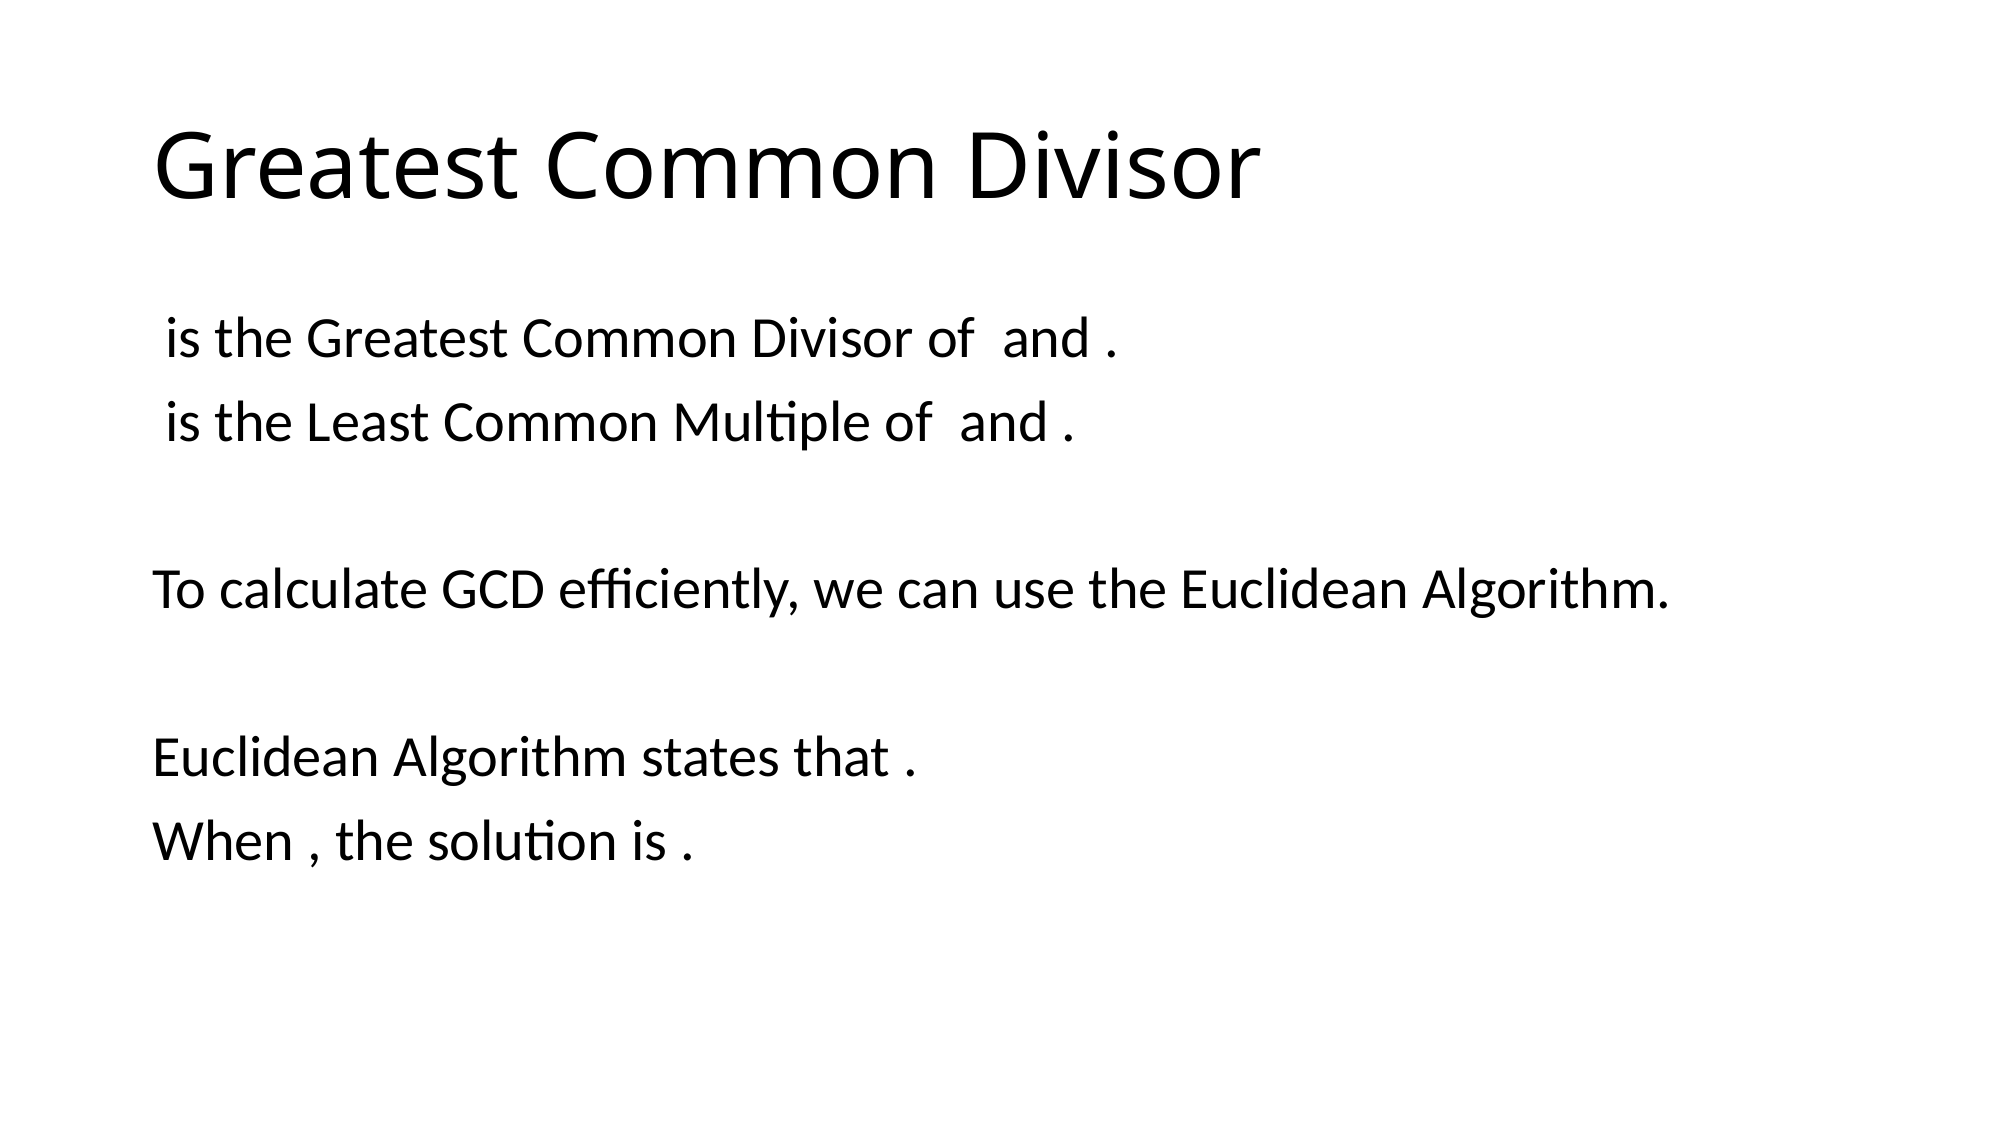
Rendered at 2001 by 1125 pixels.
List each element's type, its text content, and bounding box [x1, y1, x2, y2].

title Greatest Common Divisor [137, 59, 1863, 278]
